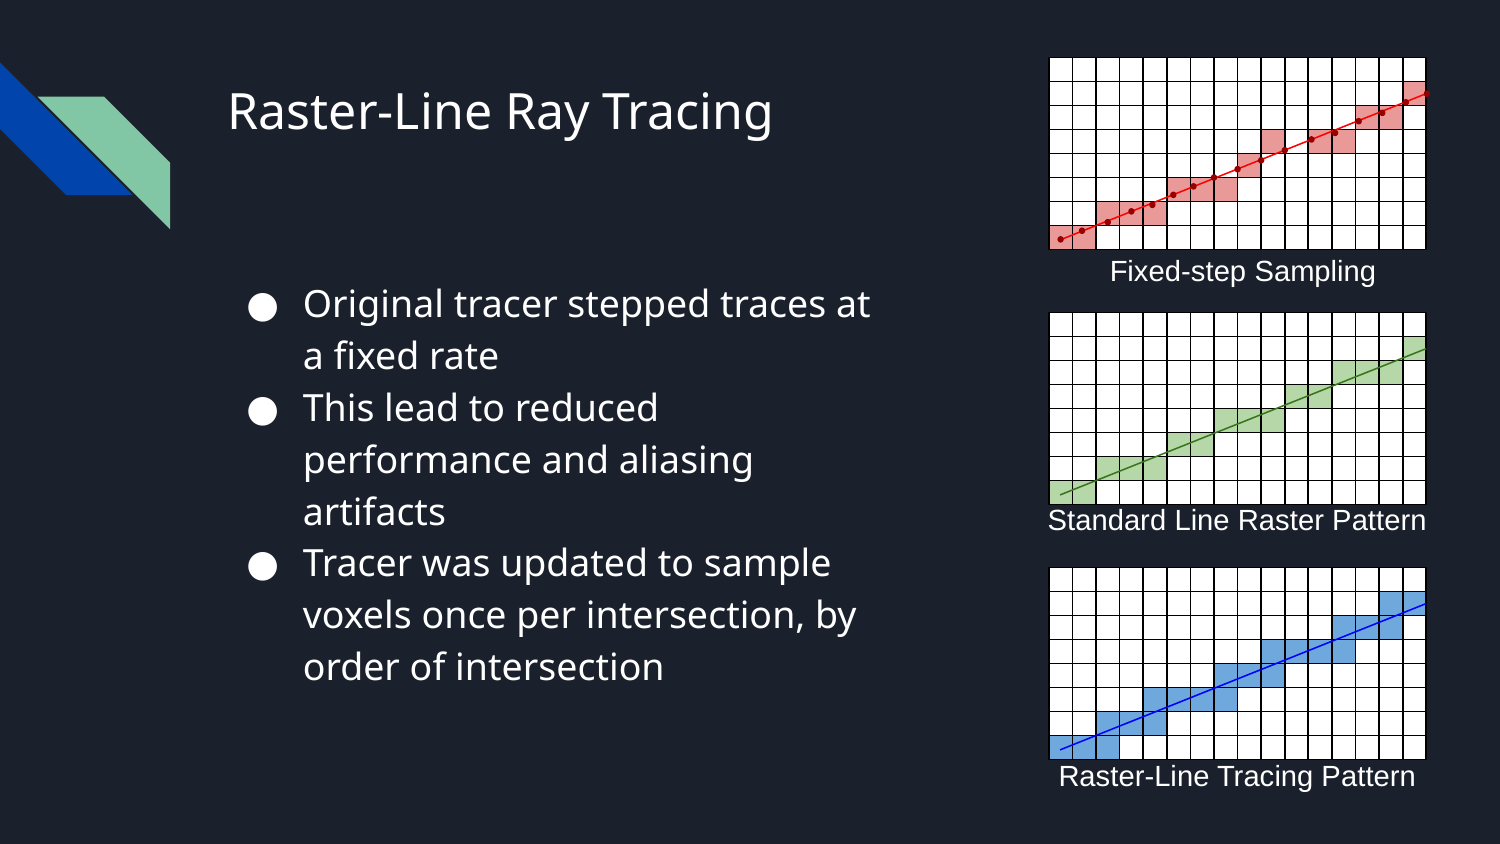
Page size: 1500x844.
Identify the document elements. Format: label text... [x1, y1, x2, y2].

text_box [1096, 81, 1119, 92]
text_box [1048, 408, 1054, 432]
text_box [1166, 336, 1190, 347]
text_box [1355, 567, 1379, 591]
text_box [1048, 591, 1072, 615]
text_box [1072, 81, 1096, 92]
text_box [1059, 603, 1427, 751]
text_box [1048, 687, 1054, 711]
text_box [1402, 57, 1427, 81]
text_box [1261, 567, 1284, 591]
text_box [1119, 336, 1143, 347]
text_box [1308, 591, 1331, 601]
text_box [1213, 312, 1237, 336]
text_box [1048, 81, 1072, 105]
text_box [1402, 312, 1427, 336]
text_box [1402, 591, 1427, 602]
text_box [1190, 567, 1213, 591]
text_box [1237, 57, 1261, 81]
text_box [1308, 567, 1331, 591]
text_box [1308, 336, 1331, 347]
text_box [1048, 615, 1054, 639]
text_box [1261, 591, 1284, 601]
text_box [1331, 57, 1355, 81]
text_box [1237, 567, 1261, 591]
text_box [1096, 336, 1119, 347]
text_box [1048, 663, 1054, 687]
text_box [1379, 336, 1402, 347]
text_box [1355, 57, 1379, 81]
text_box [1119, 57, 1143, 81]
text_box [1119, 312, 1143, 336]
text_box [1331, 567, 1355, 591]
text_box [1048, 129, 1054, 153]
text_box [1072, 57, 1096, 81]
text_box [1048, 225, 1054, 237]
list Original tracer stepped traces at a fixed rate This lead to reduced performance and aliasing artifacts Tracer was updated to sample voxels once per intersection, by order of intersection [212, 258, 892, 737]
text_box [1048, 153, 1054, 177]
text_box [1261, 312, 1284, 336]
text_box [1143, 312, 1166, 336]
title Raster-Line Ray Tracing [212, 64, 1048, 215]
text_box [1059, 93, 1427, 241]
text_box [1237, 591, 1261, 601]
text_box [1237, 81, 1261, 92]
text_box [1355, 336, 1379, 347]
text_box [1096, 312, 1119, 336]
text_box [1048, 384, 1054, 408]
text_box [1096, 567, 1119, 591]
text_box [1166, 567, 1190, 591]
text_box [1072, 336, 1096, 347]
text_box [1213, 336, 1237, 347]
text_box [1166, 57, 1190, 81]
text_box [1048, 735, 1054, 742]
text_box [1059, 348, 1427, 496]
text_box [1096, 57, 1119, 81]
text_box [1379, 81, 1402, 92]
text_box [1355, 312, 1379, 336]
text_box [1119, 591, 1143, 601]
text_box [1048, 567, 1072, 591]
text_box [1331, 81, 1355, 92]
text_box [1261, 336, 1284, 347]
text_box [1190, 57, 1213, 81]
text_box [1308, 312, 1331, 336]
text_box [1166, 81, 1190, 92]
text_box [1166, 591, 1190, 601]
text_box [1072, 567, 1096, 591]
text_box [1308, 81, 1331, 92]
text_box [1048, 312, 1072, 336]
text_box [1379, 57, 1402, 81]
text_box [1072, 591, 1096, 601]
text_box [1119, 81, 1143, 92]
text_box [1143, 336, 1166, 347]
text_box [1331, 336, 1355, 347]
text_box [1048, 336, 1072, 360]
text_box [1261, 57, 1284, 81]
text_box [1284, 57, 1308, 81]
text_box [1237, 312, 1261, 336]
text_box [1143, 57, 1166, 81]
text_box [1048, 201, 1054, 225]
text_box [1284, 81, 1308, 92]
text_box [1048, 639, 1054, 663]
text_box Standard Line Raster Pattern [1003, 485, 1472, 539]
text_box [1190, 81, 1213, 92]
text_box [1048, 57, 1072, 81]
text_box [1096, 591, 1119, 601]
text_box [1331, 591, 1355, 601]
text_box [1379, 567, 1402, 591]
text_box [1379, 591, 1402, 601]
text_box [1331, 312, 1355, 336]
text_box [1237, 336, 1261, 347]
text_box [1261, 81, 1284, 92]
text_box [1379, 312, 1402, 336]
text_box [1048, 360, 1054, 384]
text_box [1143, 567, 1166, 591]
text_box [1190, 312, 1213, 336]
text_box [1048, 105, 1054, 129]
text_box [1072, 312, 1096, 336]
text_box [1048, 456, 1054, 480]
text_box [1402, 336, 1427, 348]
text_box [1402, 567, 1427, 591]
text_box [1284, 567, 1308, 591]
text_box Fixed-step Sampling [1009, 237, 1477, 290]
text_box [1355, 81, 1379, 92]
text_box [1048, 711, 1054, 735]
text_box [1213, 591, 1237, 601]
text_box [1284, 312, 1308, 336]
text_box [1213, 567, 1237, 591]
text_box [1284, 591, 1308, 601]
text_box [1190, 591, 1213, 601]
text_box [1213, 81, 1237, 92]
text_box [1402, 81, 1427, 92]
text_box [1119, 567, 1143, 591]
text_box [1143, 591, 1166, 601]
text_box [1143, 81, 1166, 92]
text_box [1284, 336, 1308, 347]
text_box [1166, 312, 1190, 336]
text_box [1355, 591, 1379, 601]
text_box Raster-Line Tracing Pattern [1003, 742, 1472, 834]
text_box [1190, 336, 1213, 347]
text_box [1213, 57, 1237, 81]
text_box [1308, 57, 1331, 81]
text_box [1048, 432, 1054, 456]
text_box [1048, 177, 1054, 201]
